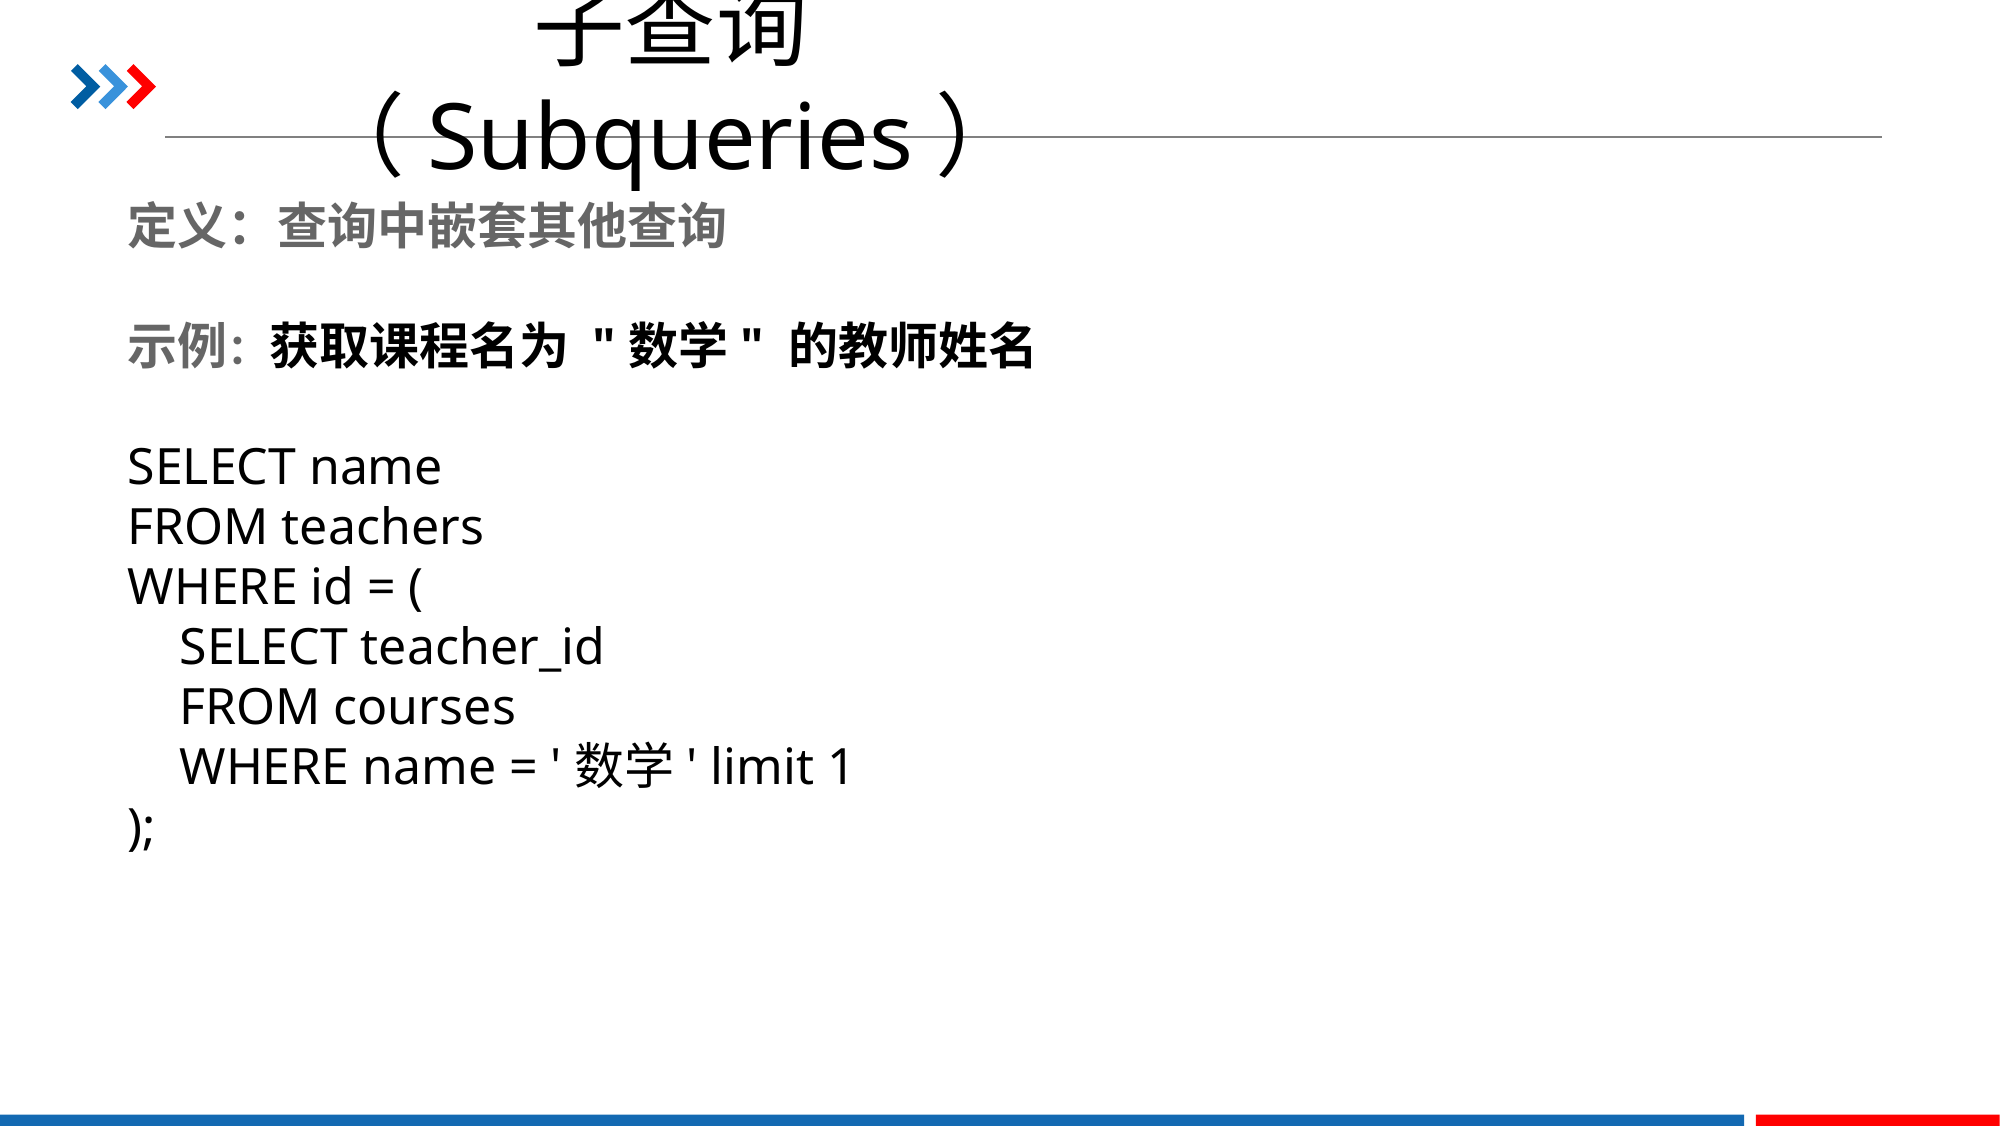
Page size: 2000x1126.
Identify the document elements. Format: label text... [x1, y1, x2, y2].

title 子查询（Subqueries） [173, 0, 1169, 172]
list 定义：查询中嵌套其他查询 示例：获取课程名为 "数学" 的教师姓名 SELECT name FROM teachers WHERE id = ( SELECT teacher_id FROM courses WHERE name = '数学' limit 1 ); [107, 184, 1879, 928]
